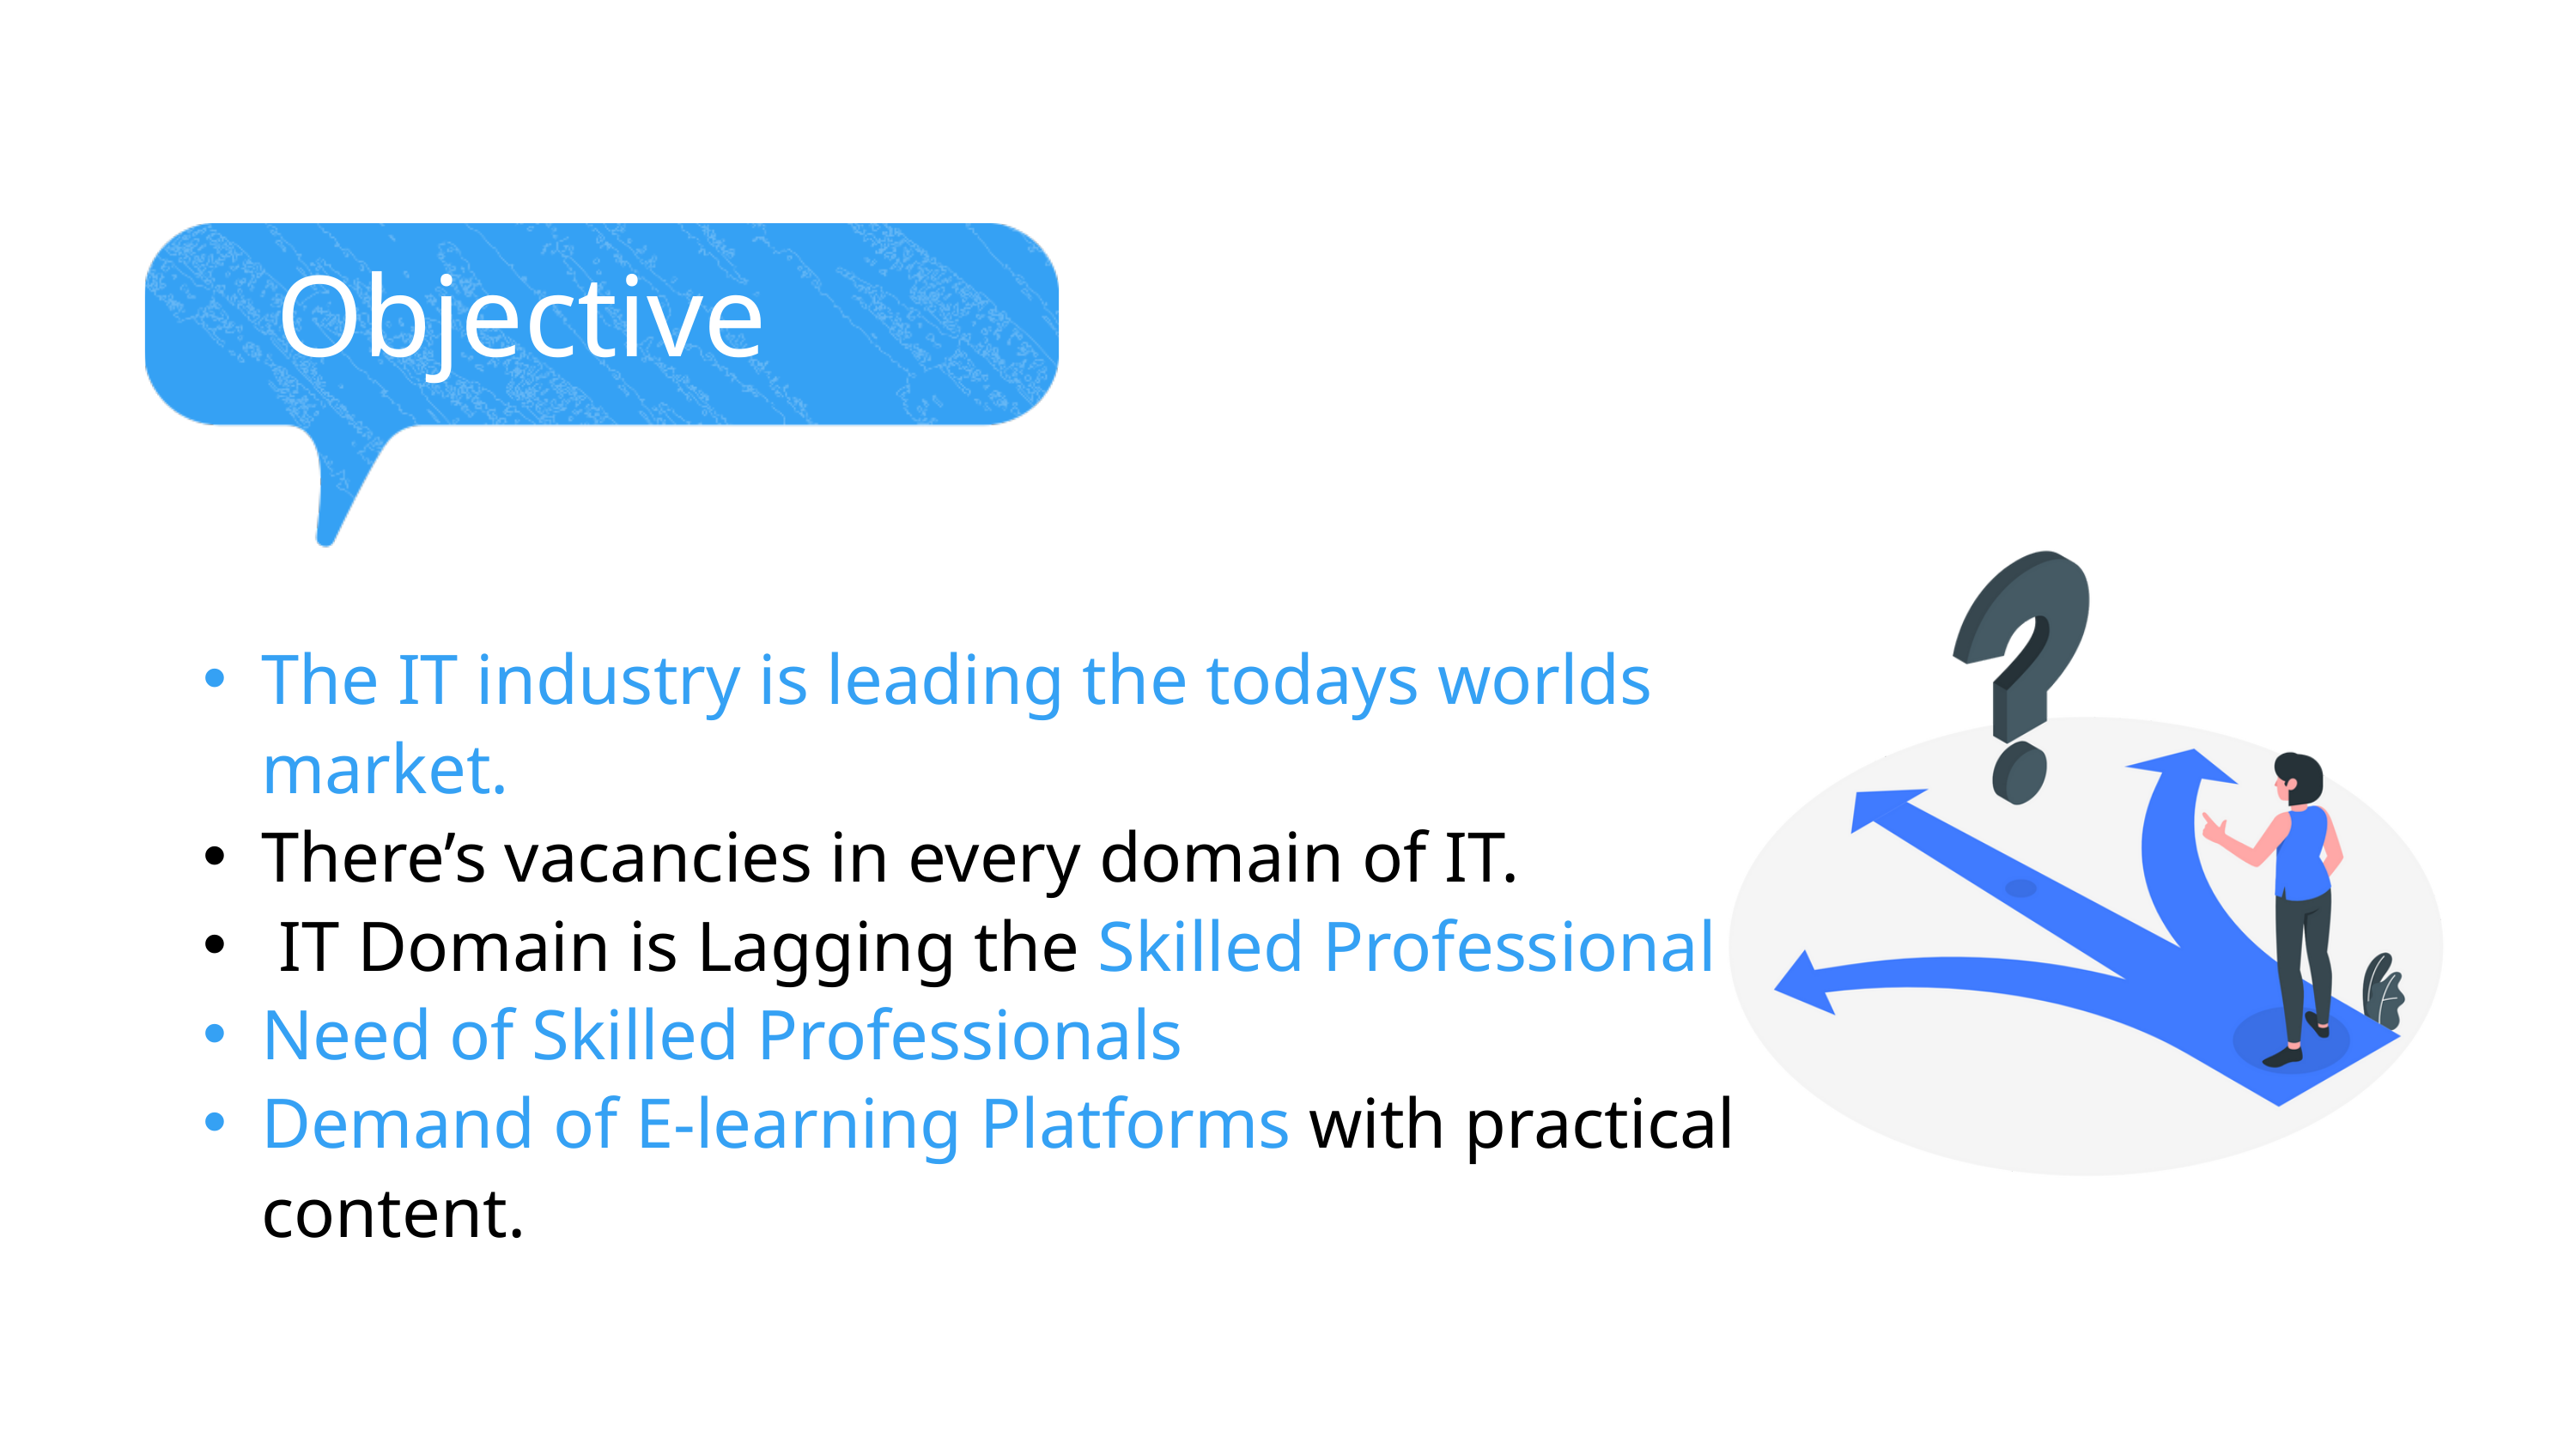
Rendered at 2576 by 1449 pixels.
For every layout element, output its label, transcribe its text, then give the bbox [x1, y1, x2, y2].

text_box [144, 223, 1060, 549]
picture [1712, 496, 2464, 1248]
text_box The IT industry is leading the todays worlds market. There’s vacancies in every domain of IT. IT Domain is Lagging the Skilled Professional Need of Skilled Professionals Demand of E-learning Platforms with practical content. [144, 629, 1710, 1252]
